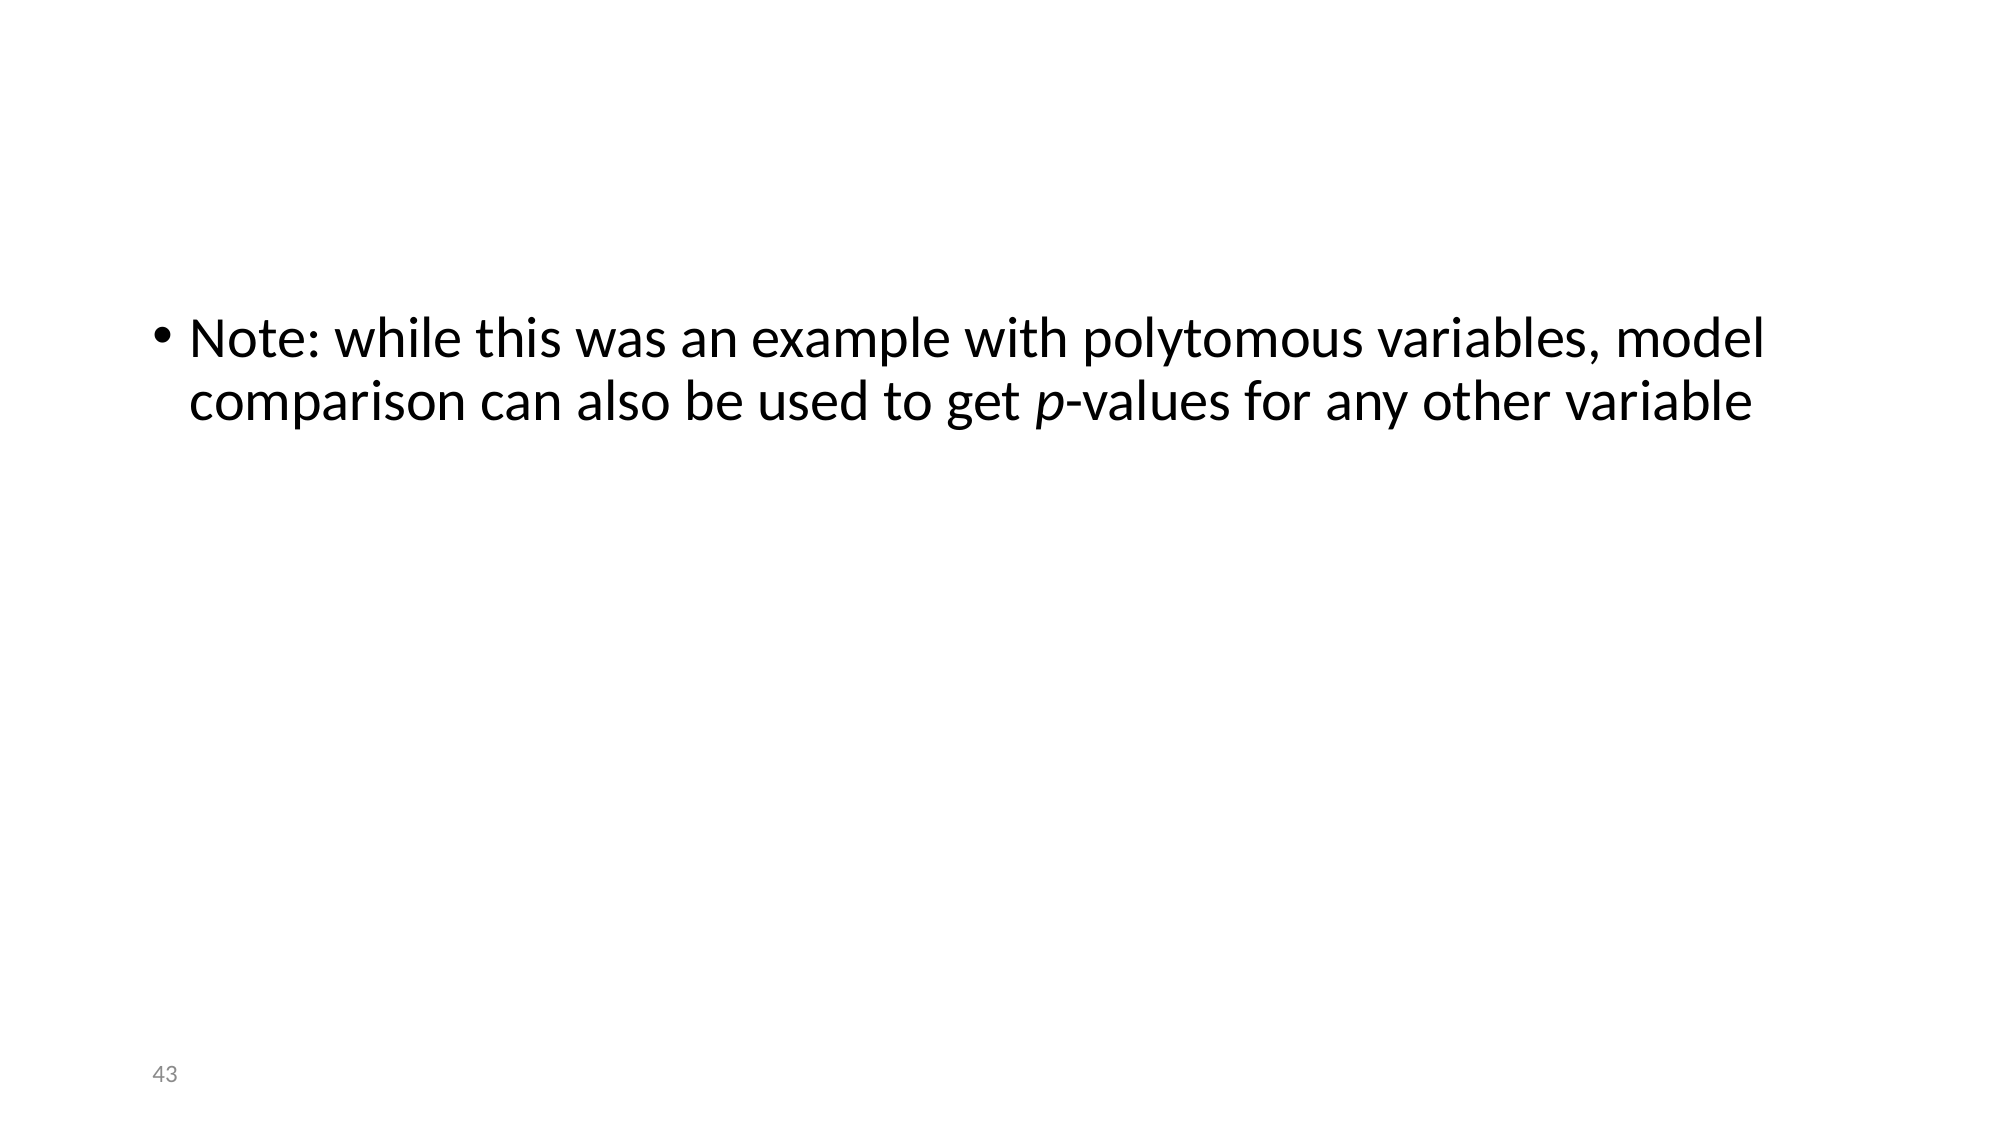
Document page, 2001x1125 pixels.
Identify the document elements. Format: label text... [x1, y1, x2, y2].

list Note: while this was an example with polytomous variables, model comparison can also be used to get p-values for any other variable [137, 299, 1863, 1014]
slide_number 43 [137, 1042, 588, 1103]
